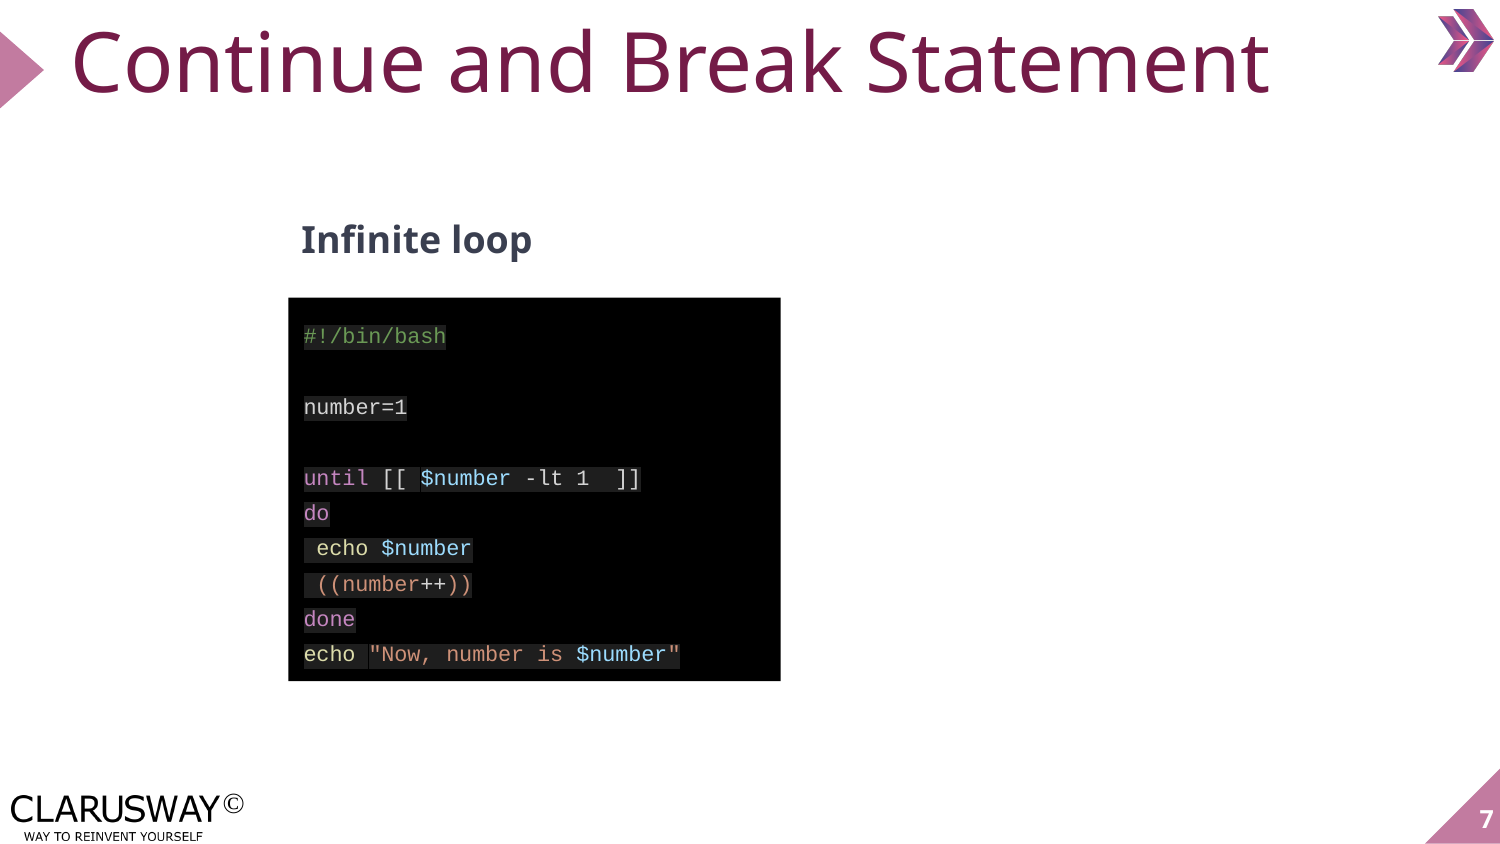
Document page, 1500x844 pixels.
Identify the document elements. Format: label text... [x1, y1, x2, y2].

picture [1438, 9, 1494, 72]
picture [11, 795, 47, 841]
text_box Infinite loop [286, 201, 672, 277]
text_box Continue and Break Statement [70, 28, 1439, 132]
slide_number ‹#› [1418, 760, 1494, 838]
picture [215, 795, 220, 841]
text_box #!/bin/bash number=1 until [[ $number -lt 1 ]] do echo $number ((number++)) done echo "Now, number is $number" [288, 297, 781, 682]
text_box [47, 773, 215, 844]
